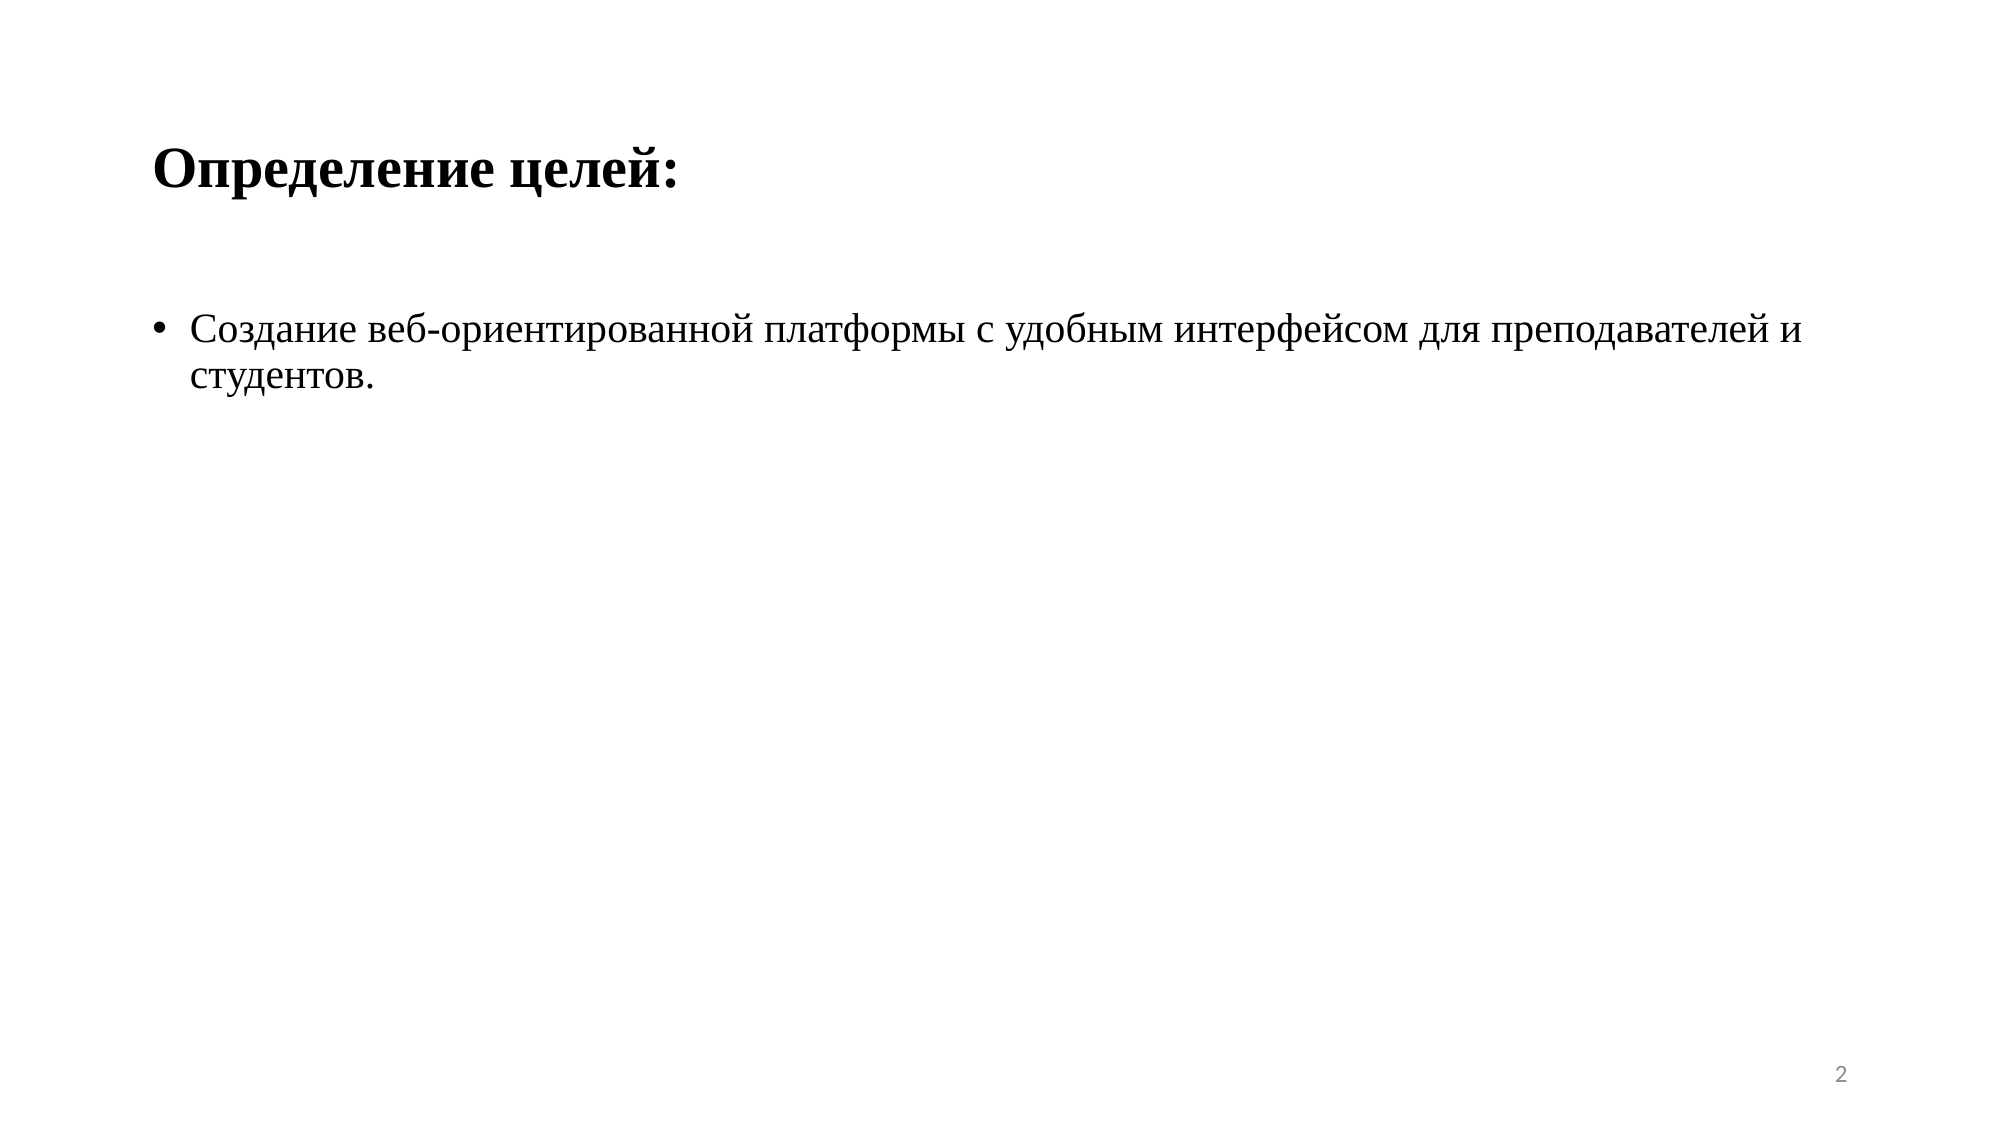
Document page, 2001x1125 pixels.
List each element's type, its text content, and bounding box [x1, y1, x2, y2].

list Создание веб-ориентированной платформы с удобным интерфейсом для преподавателей и студентов. [137, 299, 1863, 1014]
title Определение целей: [137, 59, 1863, 278]
slide_number 2 [1412, 1042, 1863, 1103]
